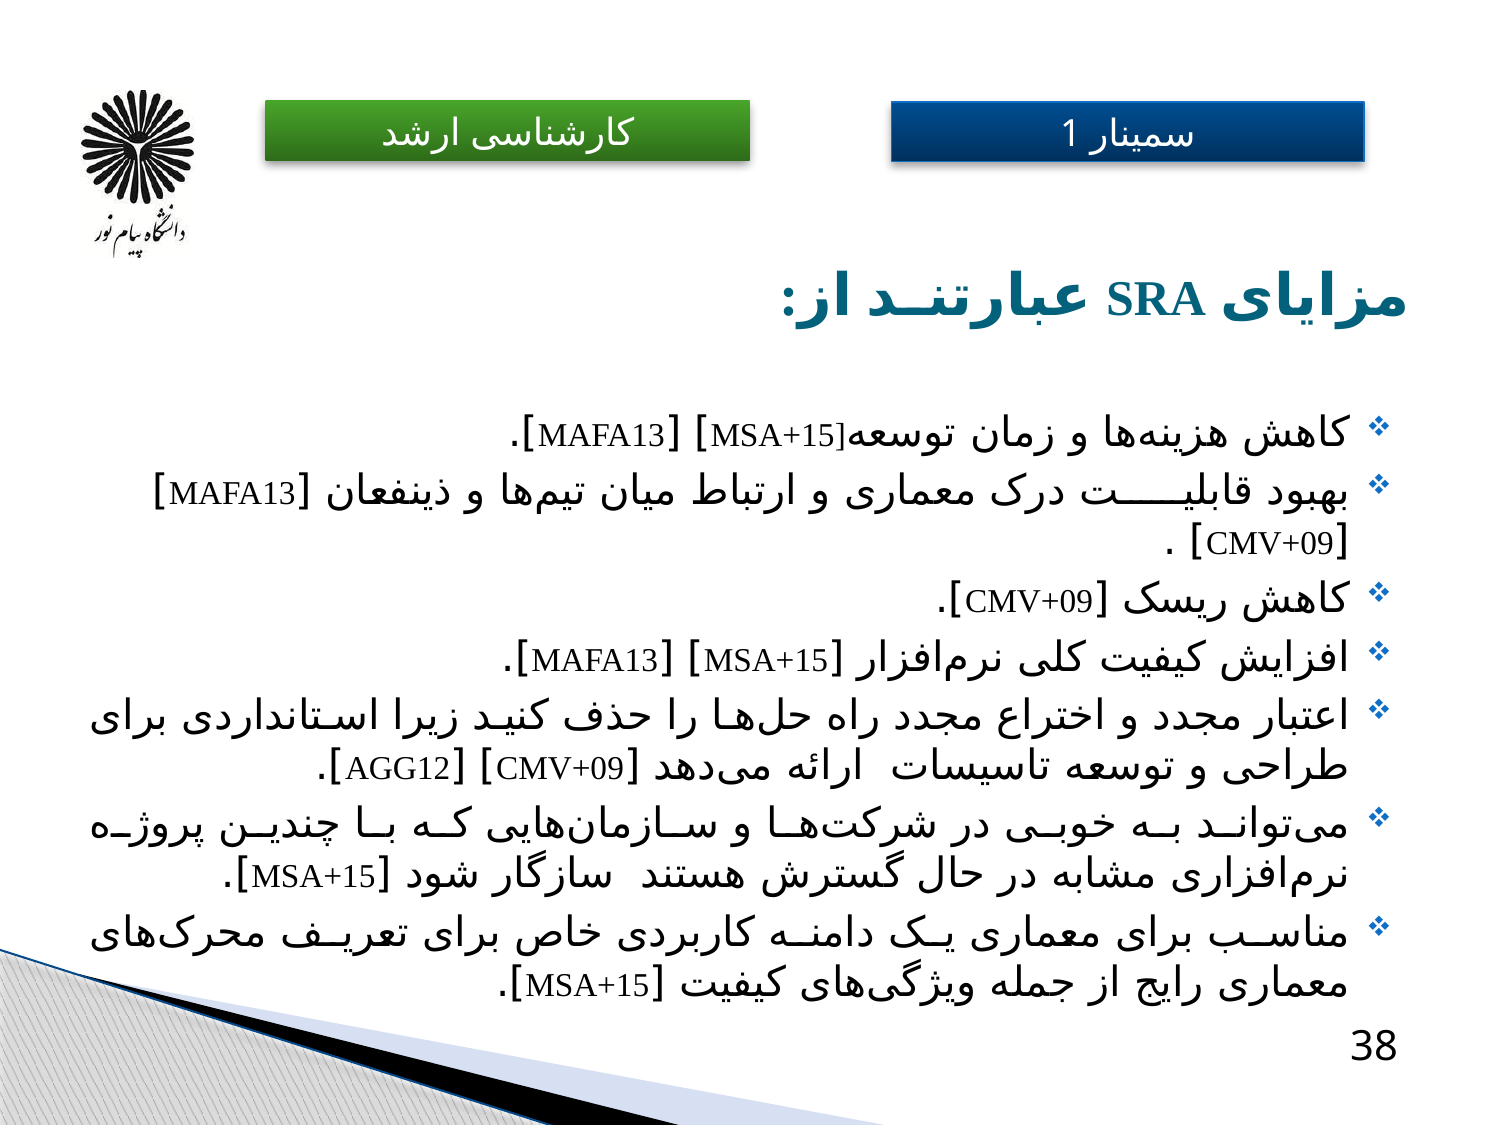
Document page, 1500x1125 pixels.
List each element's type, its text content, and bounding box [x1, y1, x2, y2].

list کاهش هزینه‌ها و زمان توسعه[MSA+15]‏ [MAFA13]. بهبود قابلیت درک معماری و ارتباط میان تیم‌ها و ذینفعان [MAFA13]‏ [CMV+09] . کاهش ریسک [CMV+09]. افزایش کیفیت کلی نرم‌افزار [MSA+15] [MAFA13]‏. اعتبار مجدد و اختراع مجدد راه حل‌ها را حذف کنید زیرا استانداردی برای طراحی و توسعه تاسیسات ارائه می‌دهد [CMV+09] [AGG12]. می‌تواند به خوبی در شرکت‌ها و سازمان‌هایی که با چندین پروژه نرم‌افزاری مشابه در حال گسترش هستند سازگار شود [MSA+15]. مناسب برای معماری یک دامنه کاربردی خاص برای تعریف محرک‌های معماری رایج از جمله ویژگی‌های کیفیت [MSA+15]. [75, 397, 1425, 986]
picture [53, 90, 222, 258]
title مزایای SRA عبارتند از: [750, 233, 1425, 421]
slide_number 38 [1316, 1023, 1432, 1084]
